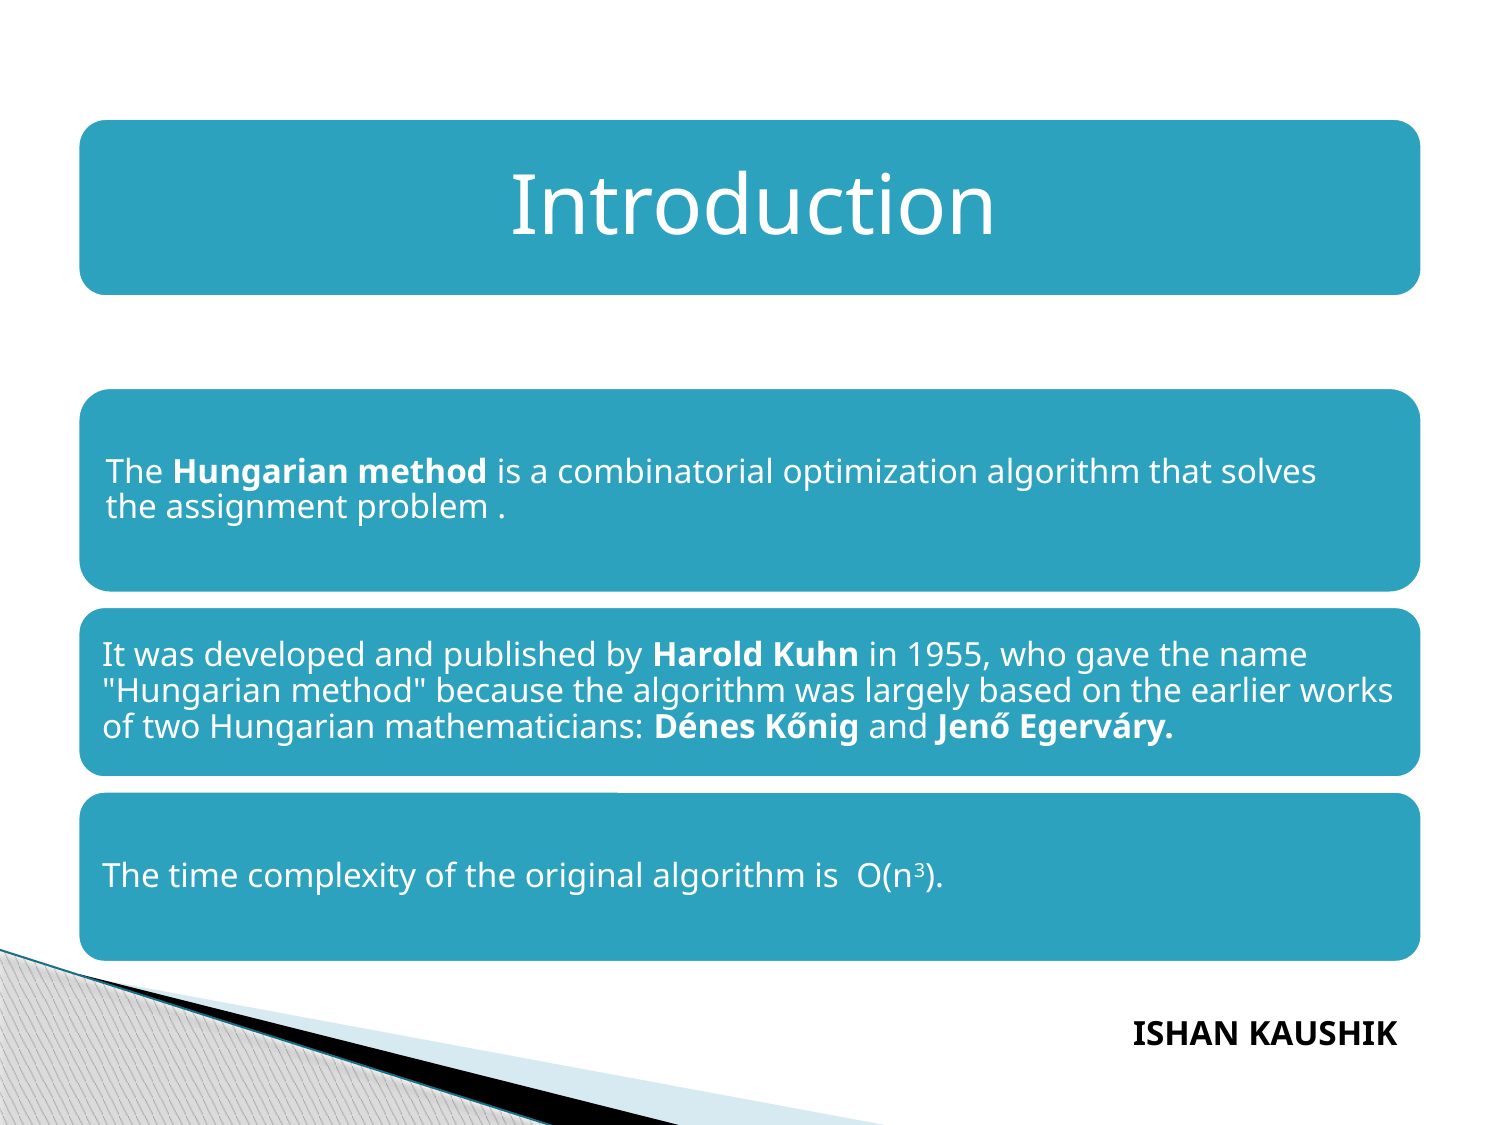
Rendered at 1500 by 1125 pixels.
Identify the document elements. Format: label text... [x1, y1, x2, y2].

footer ISHAN KAUSHIK [862, 1012, 1413, 1060]
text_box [74, 115, 1426, 304]
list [74, 349, 1426, 1001]
